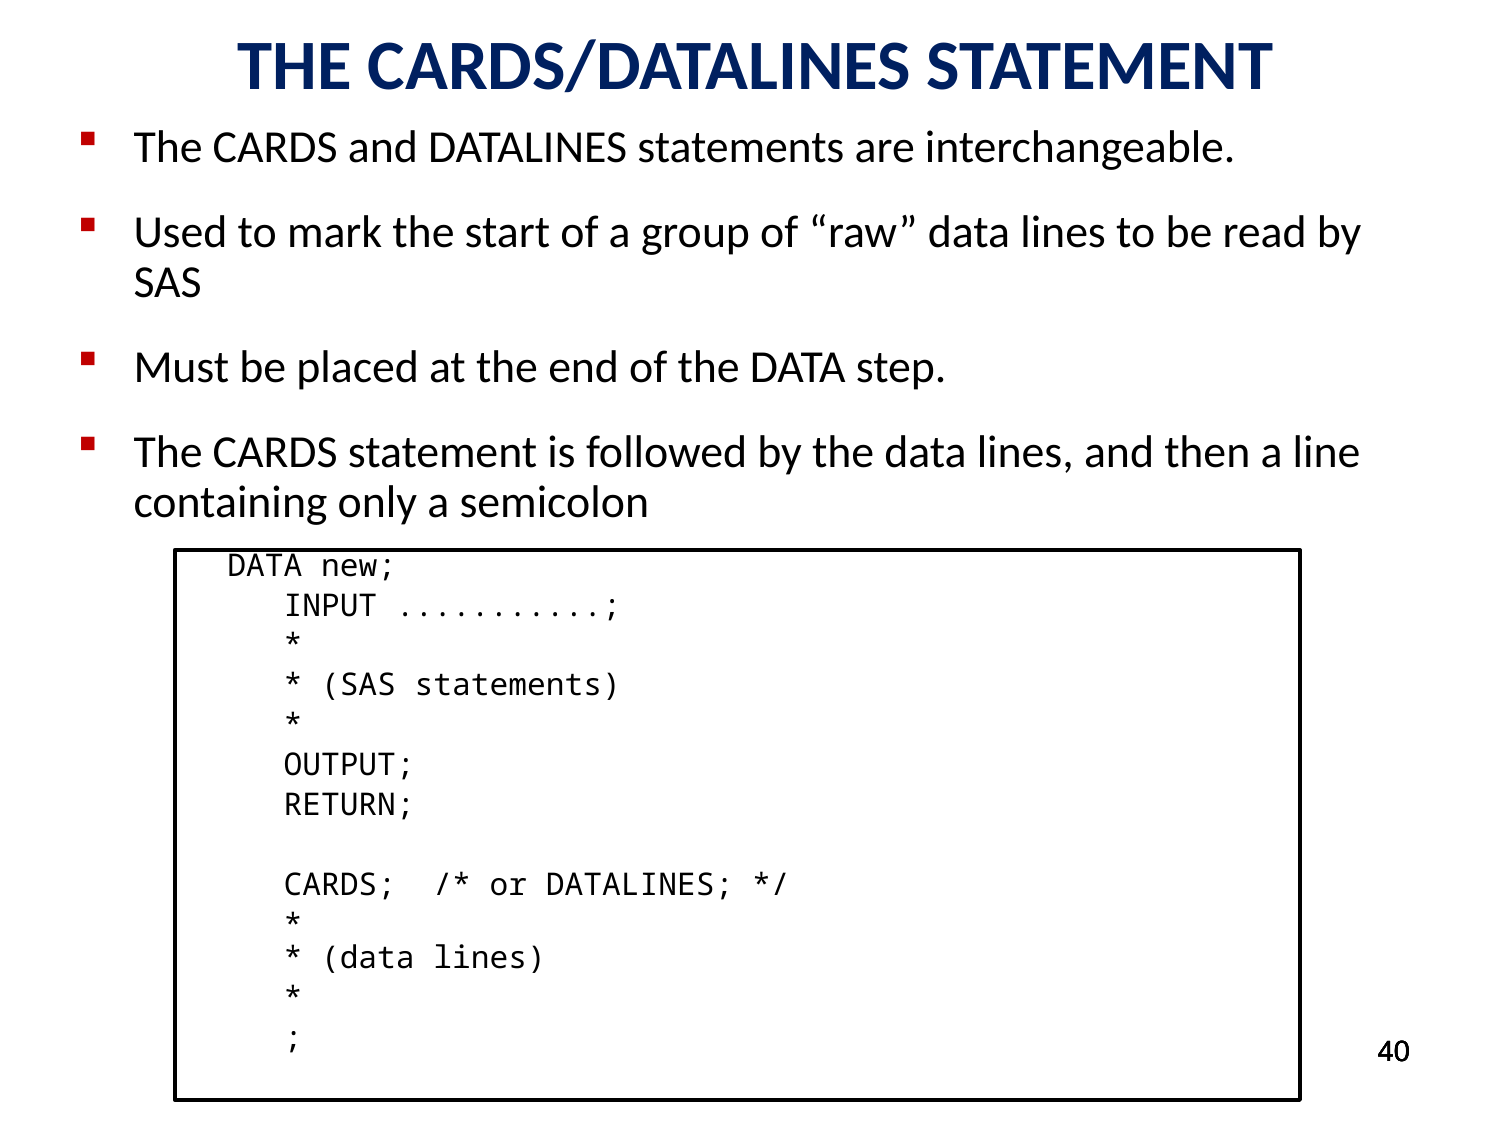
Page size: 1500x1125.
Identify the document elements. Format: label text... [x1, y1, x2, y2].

text_box 40 [1074, 1024, 1425, 1103]
text_box The CARDS and DATALINES statements are interchangeable. Used to mark the start of a group of “raw” data lines to be read by SAS Must be placed at the end of the DATA step. The CARDS statement is followed by the data lines, and then a line containing only a semicolon DATA new; INPUT ...........; * * (SAS statements) * OUTPUT; RETURN; CARDS; /* or DATALINES; */ * * (data lines) * ; [62, 115, 1450, 1022]
text_box [174, 549, 1300, 1100]
text_box THE CARDS/DATALINES STATEMENT [37, 0, 1475, 124]
